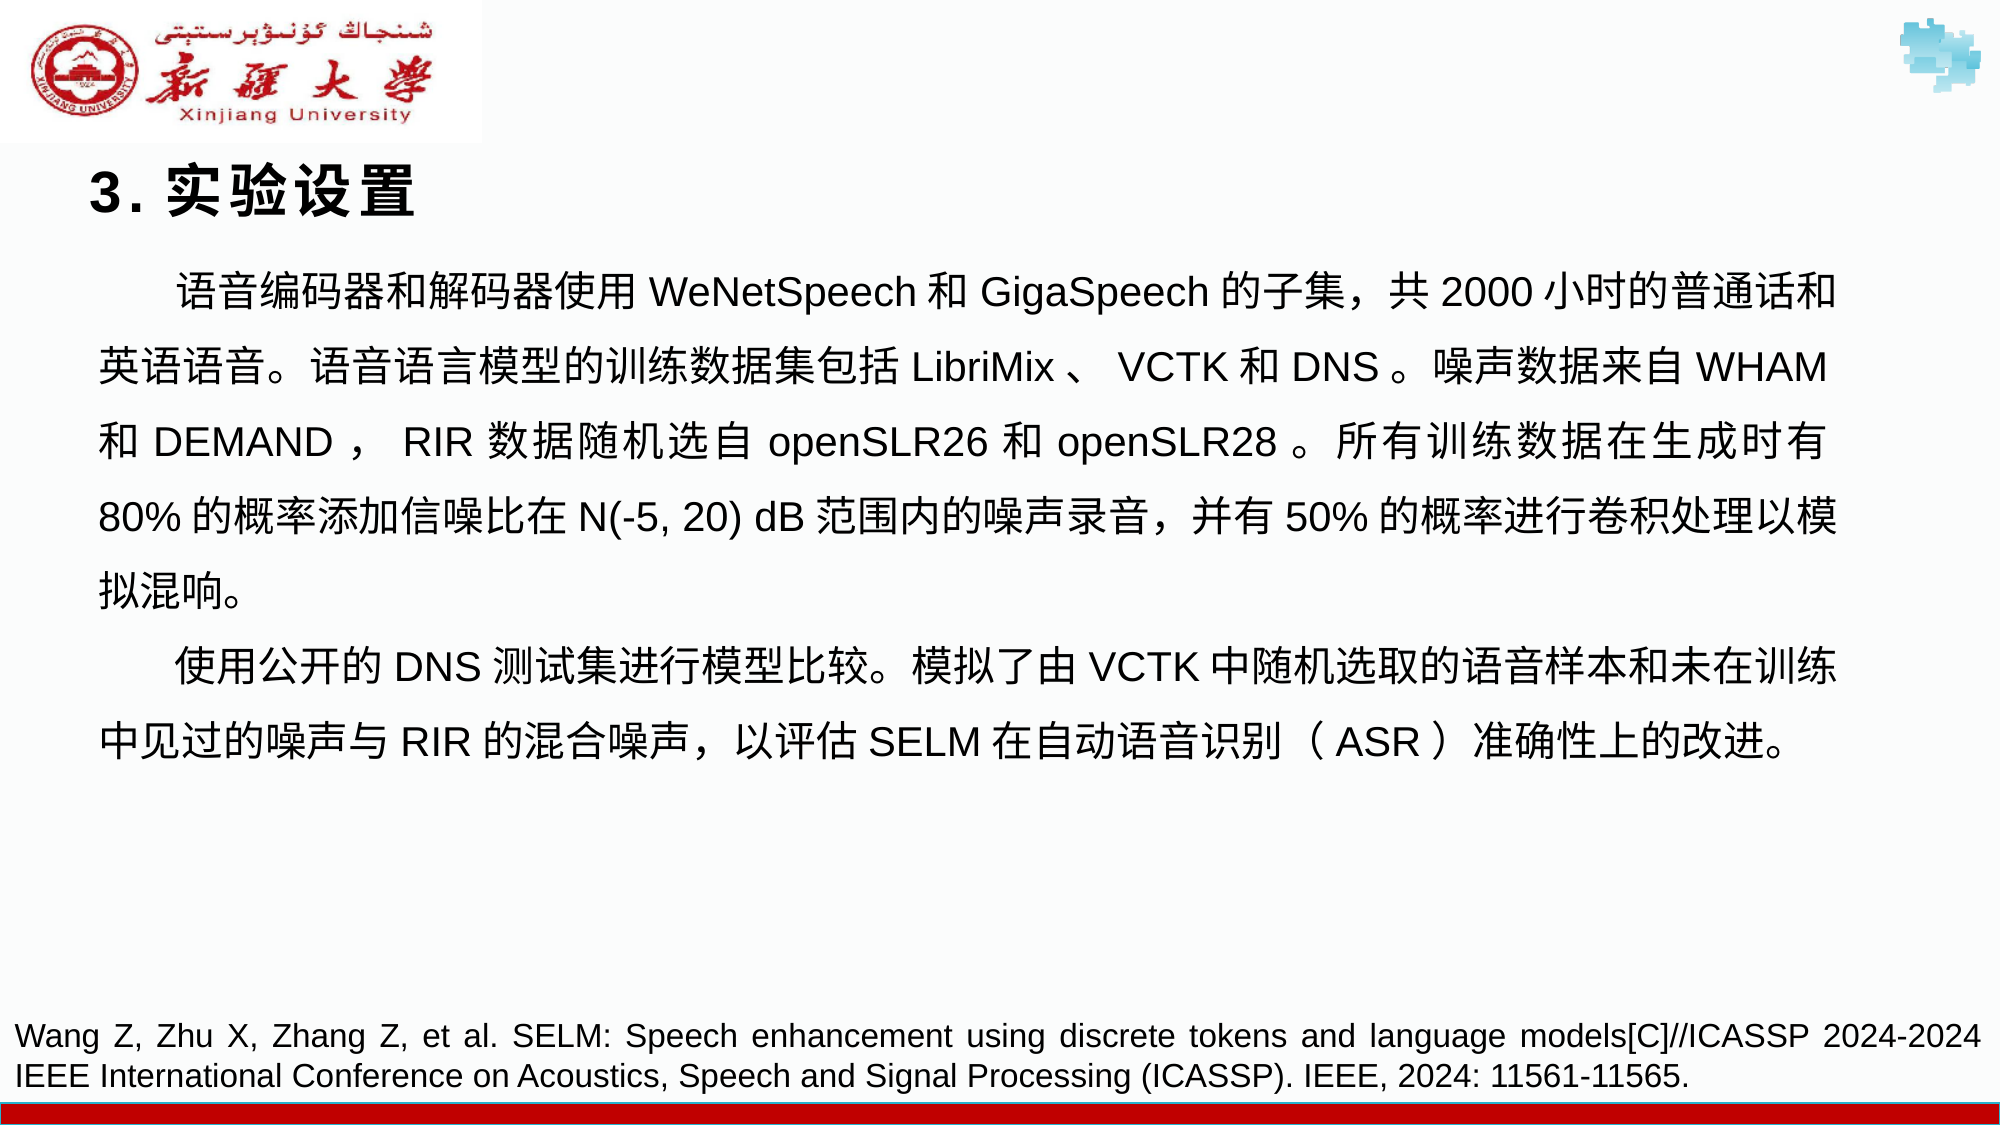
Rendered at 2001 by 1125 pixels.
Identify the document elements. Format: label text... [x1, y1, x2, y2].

text_box 语音编码器和解码器使用WeNetSpeech和GigaSpeech的子集，共2000小时的普通话和英语语音。语音语言模型的训练数据集包括LibriMix、VCTK和DNS。噪声数据来自WHAM和DEMAND，RIR数据随机选自openSLR26和openSLR28。所有训练数据在生成时有80%的概率添加信噪比在N(-5, 20) dB范围内的噪声录音，并有50%的概率进行卷积处理以模拟混响。 使用公开的DNS测试集进行模型比较。模拟了由VCTK中随机选取的语音样本和未在训练中见过的噪声与RIR的混合噪声，以评估SELM在自动语音识别（ASR）准确性上的改进。 [83, 232, 1853, 724]
text_box Wang Z, Zhu X, Zhang Z, et al. SELM: Speech enhancement using discrete tokens and language models[C]//ICASSP 2024-2024 IEEE International Conference on Acoustics, Speech and Signal Processing (ICASSP). IEEE, 2024: 11561-11565. [0, 1007, 2000, 1102]
text_box 3.实验设置 [74, 130, 1875, 247]
text_box [0, 1102, 2000, 1125]
picture [1881, 0, 2000, 112]
picture [0, 0, 482, 143]
